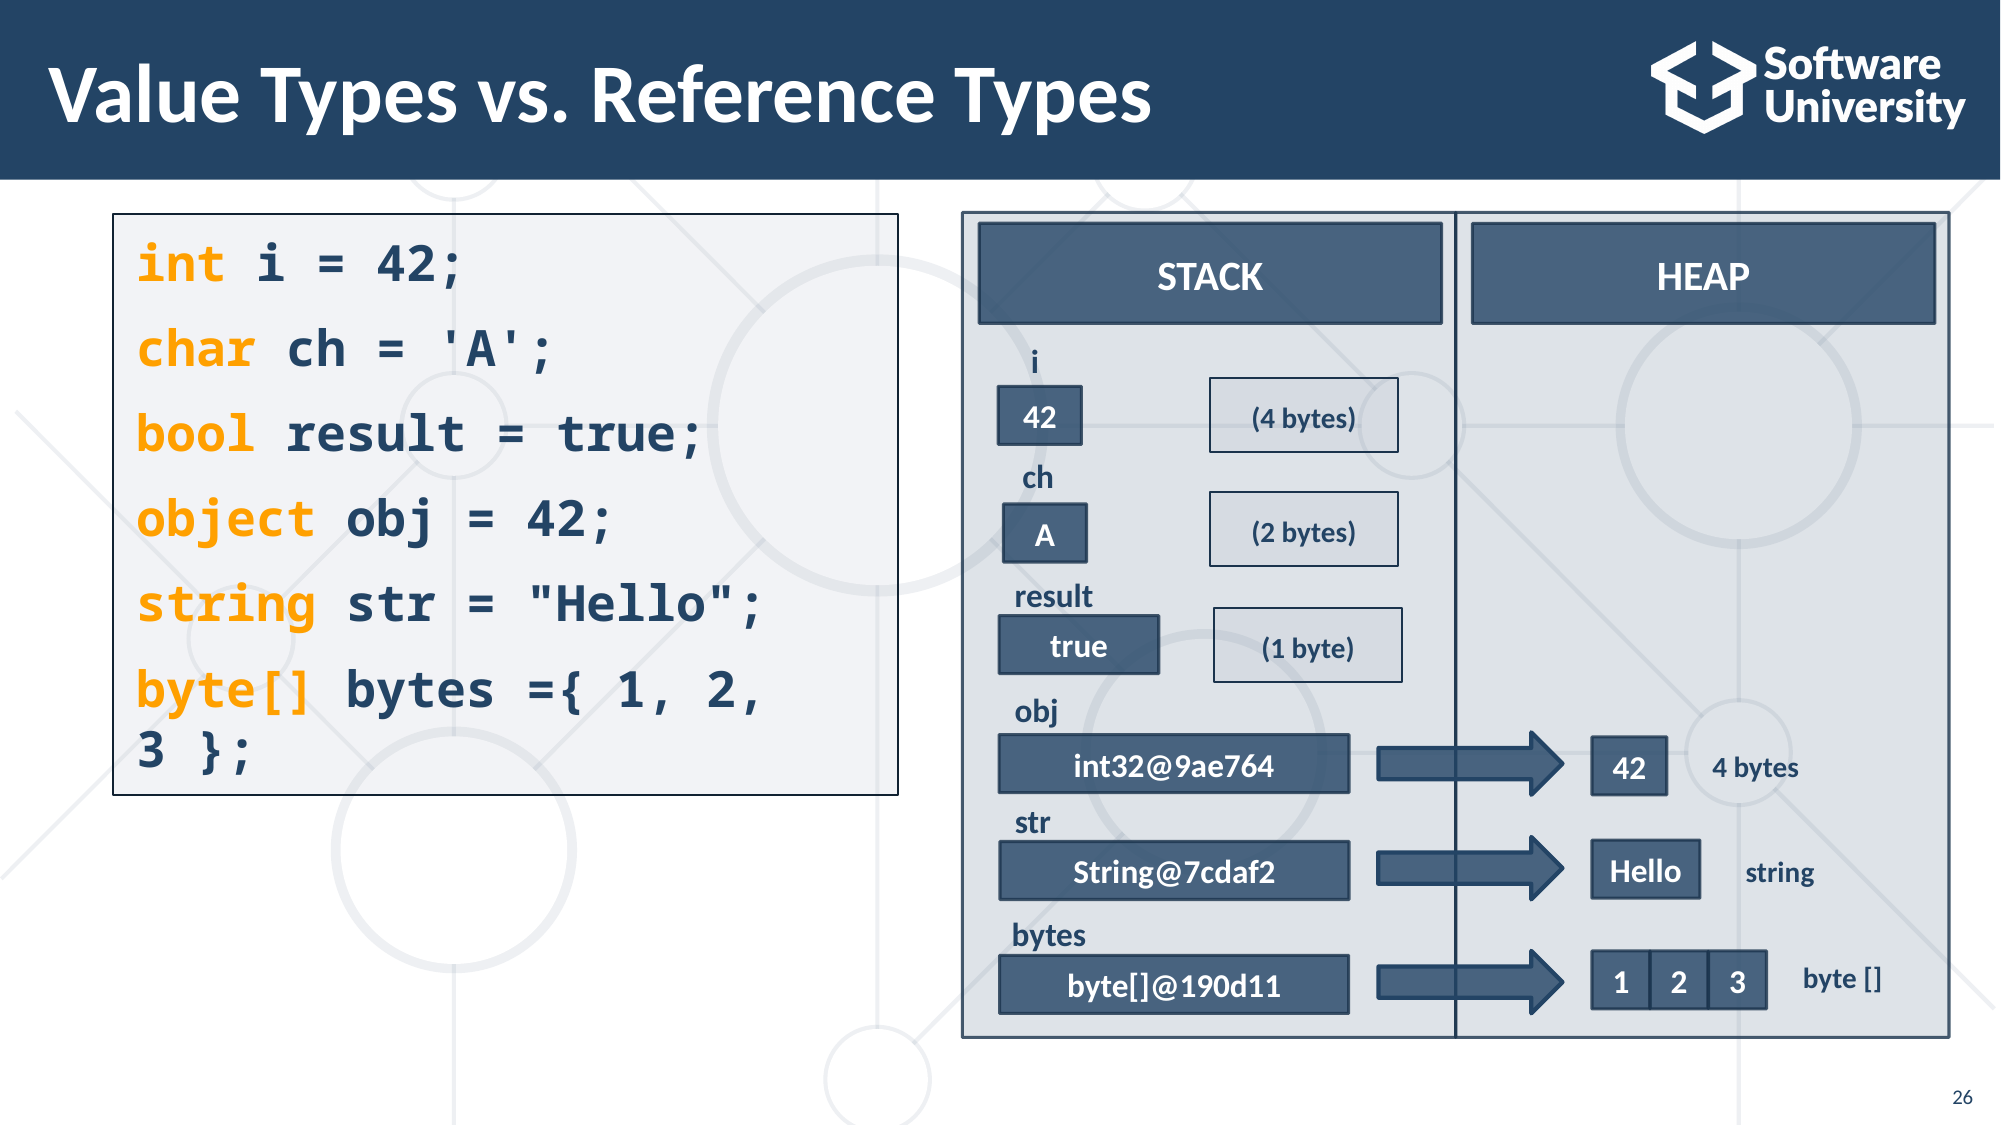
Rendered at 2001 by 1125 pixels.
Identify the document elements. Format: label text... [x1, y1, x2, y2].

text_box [983, 551, 1403, 666]
text_box STACK [977, 221, 1444, 325]
text_box [960, 210, 1458, 666]
text_box 26 [1927, 1067, 1989, 1117]
picture [1651, 41, 1966, 134]
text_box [958, 667, 1850, 776]
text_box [994, 461, 1399, 568]
text_box [960, 916, 1458, 1040]
text_box HEAP [1470, 221, 1937, 325]
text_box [954, 777, 1875, 907]
title Value Types vs. Reference Types [31, 16, 1625, 162]
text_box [991, 318, 1399, 454]
text_box int i = 42; char ch = 'A'; bool result = true; object obj = 42; string str = "Hello"; byte[] bytes ={ 1, 2, 3 }; [112, 214, 898, 795]
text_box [970, 891, 1937, 1014]
text_box [1458, 210, 1951, 1039]
